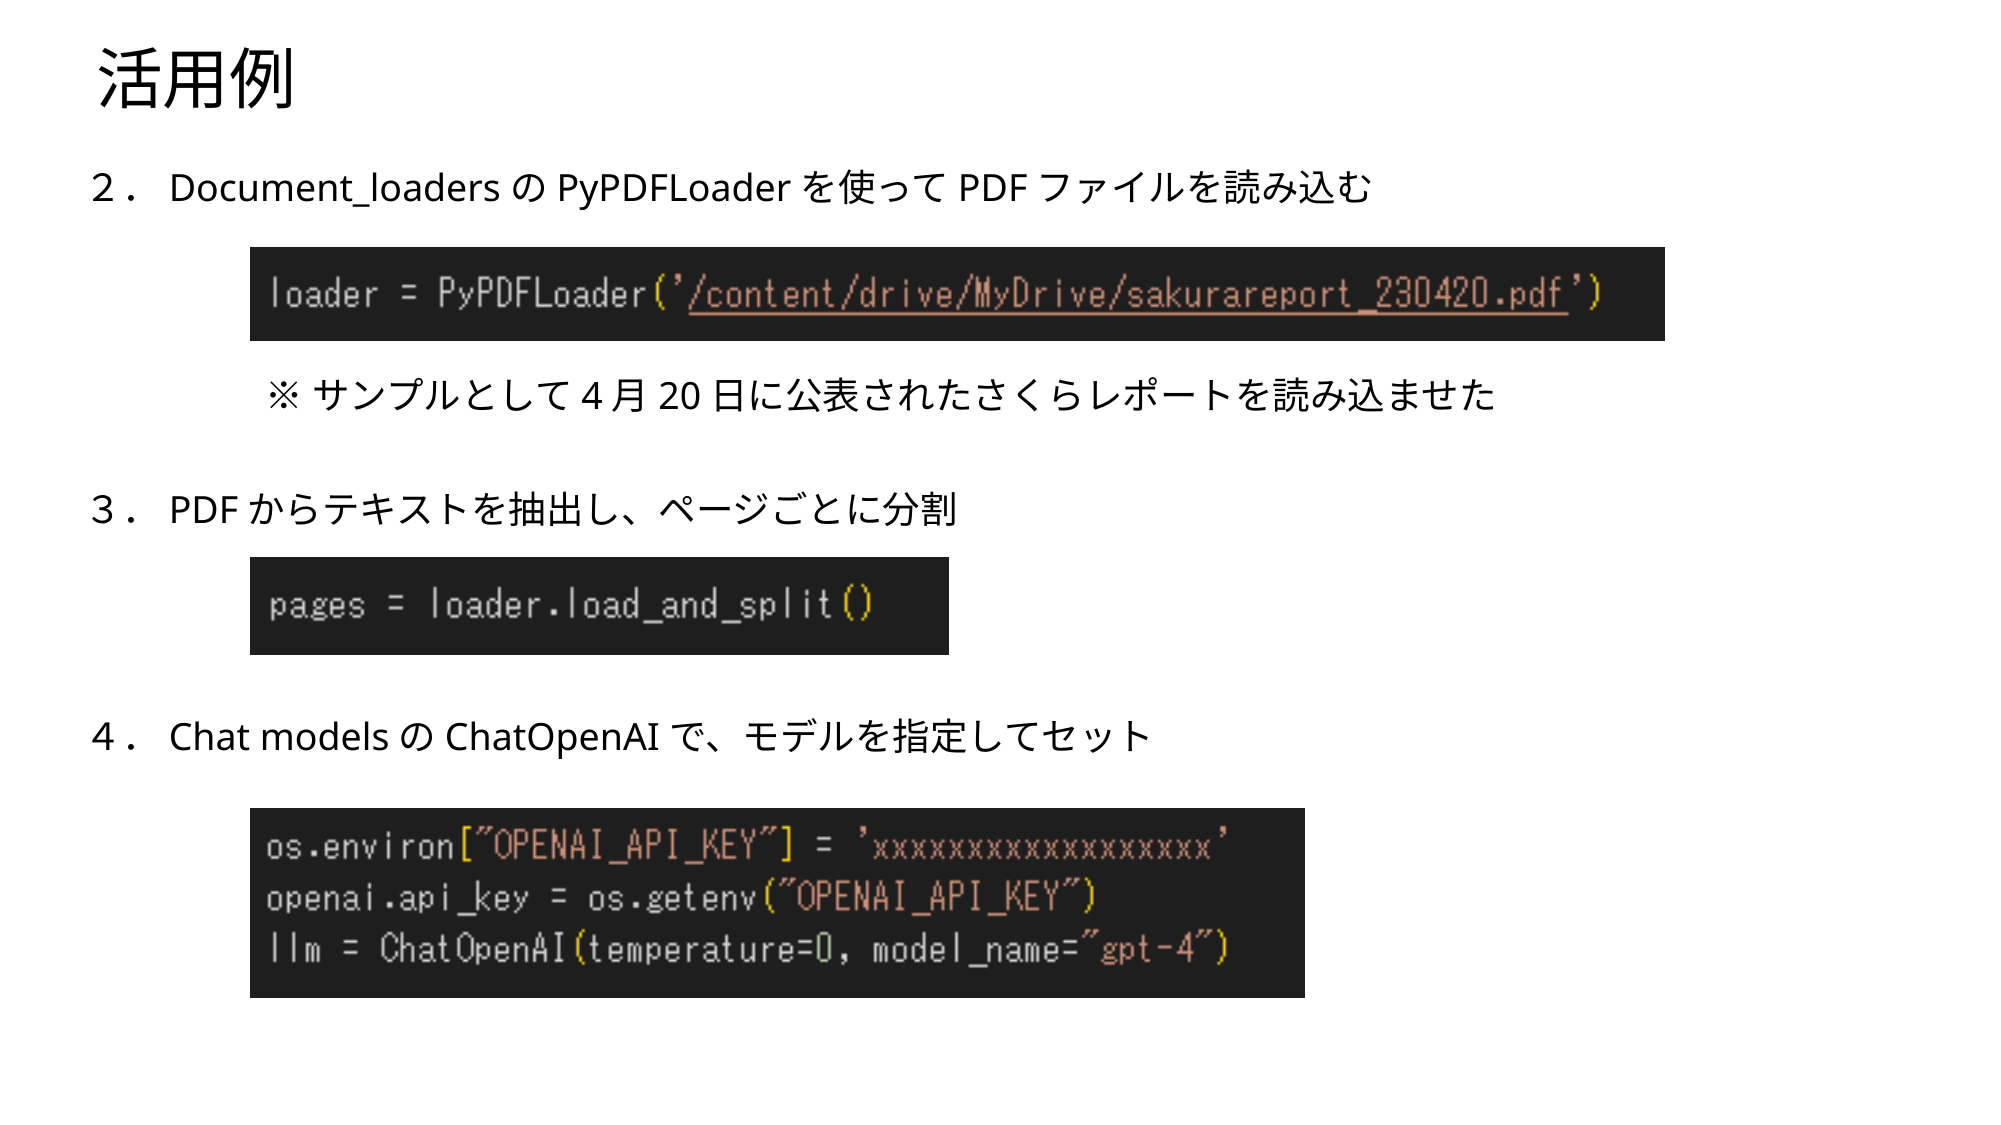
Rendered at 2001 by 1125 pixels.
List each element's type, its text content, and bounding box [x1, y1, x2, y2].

picture [250, 808, 1305, 998]
text_box ※サンプルとして4月20日に公表されたさくらレポートを読み込ませた [250, 364, 1665, 425]
text_box ３．PDFからテキストを抽出し、ページごとに分割 [69, 483, 1795, 558]
list ２．Document_loadersのPyPDFLoaderを使ってPDFファイルを読み込む [69, 162, 1795, 236]
title 活用例 [81, 32, 1806, 131]
text_box ４．Chat modelsのChatOpenAIで、モデルを指定してセット [69, 710, 1795, 785]
picture [250, 557, 949, 656]
picture [250, 247, 1665, 341]
